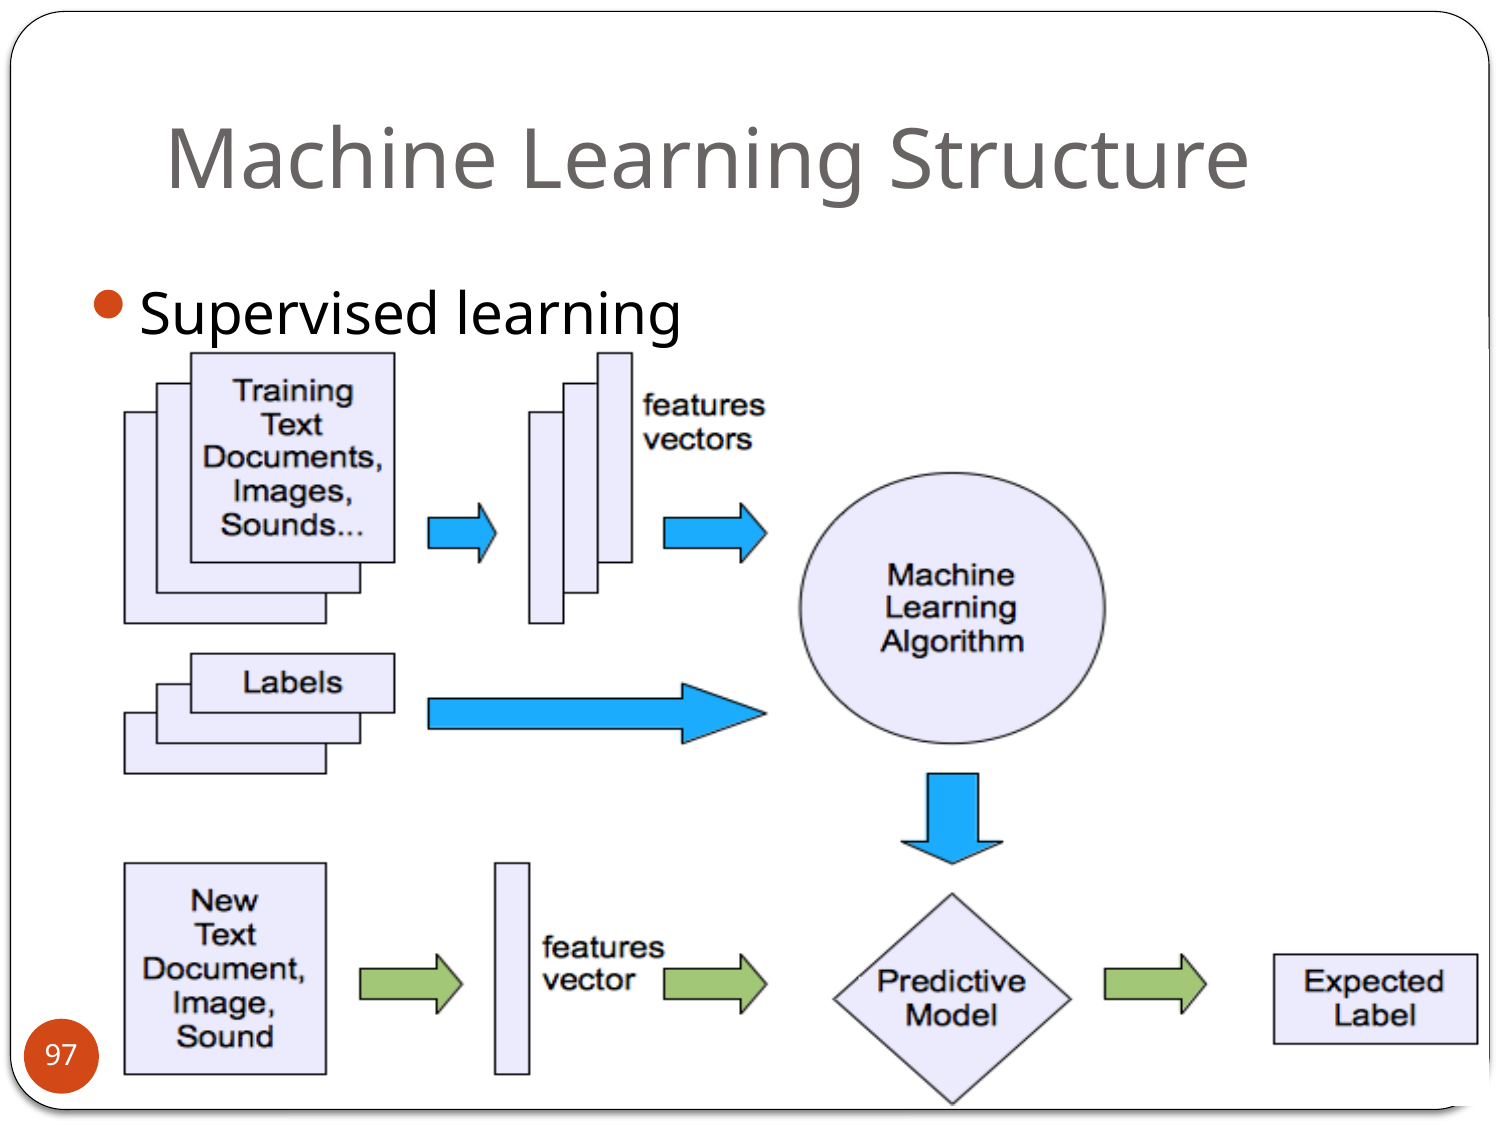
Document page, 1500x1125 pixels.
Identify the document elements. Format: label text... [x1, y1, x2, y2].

slide_number 97 [23, 1018, 94, 1094]
picture [100, 349, 1489, 1107]
list Supervised learning [75, 268, 1425, 1012]
title Machine Learning Structure [150, 32, 1425, 220]
